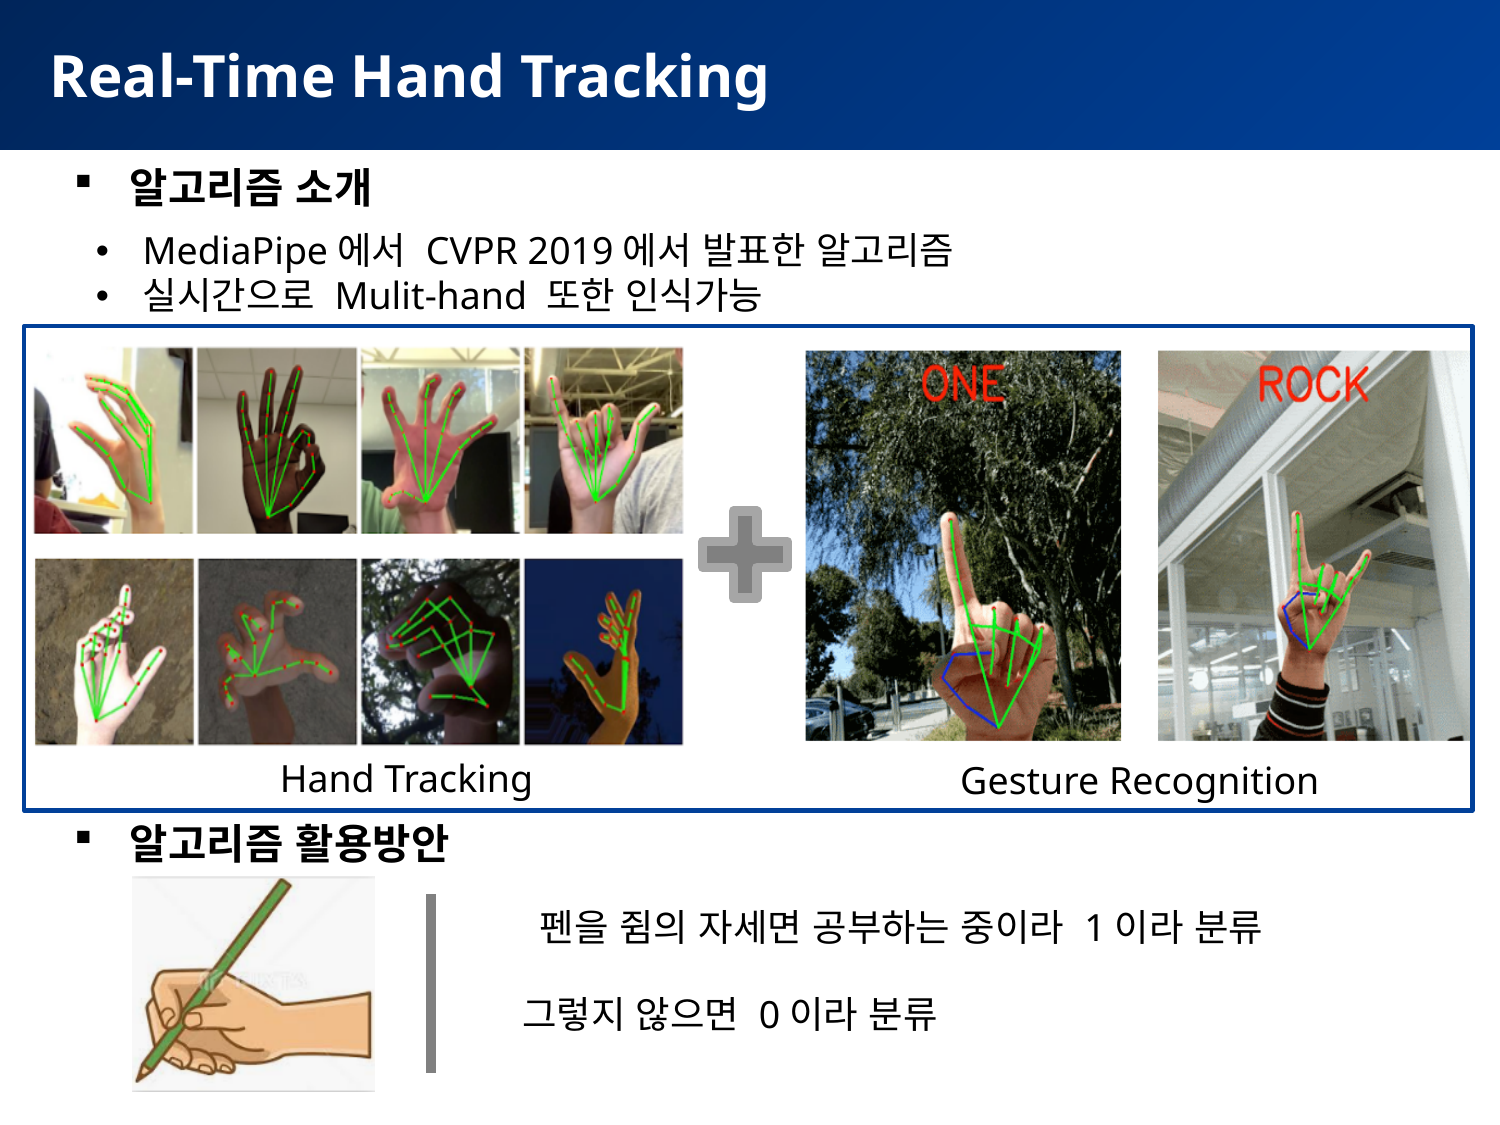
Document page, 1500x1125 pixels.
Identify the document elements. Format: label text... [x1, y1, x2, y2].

text_box [22, 324, 1475, 813]
text_box MediaPipe에서 CVPR 2019에서 발표한 알고리즘 실시간으로 Mulit-hand 또한 인식가능 [81, 220, 970, 324]
text_box 알고리즘 소개 [58, 154, 388, 220]
text_box 알고리즘 활용방안 [59, 813, 465, 876]
text_box 펜을 쥠의 자세면 공부하는 중이라 1이라 분류 [525, 896, 1289, 957]
picture [29, 341, 690, 752]
picture [131, 875, 375, 1092]
text_box 그렇지 않으면 0이라 분류 [507, 983, 964, 1044]
text_box Real-Time Hand Tracking [34, 32, 786, 117]
text_box [0, 0, 1500, 152]
picture [796, 341, 1481, 752]
